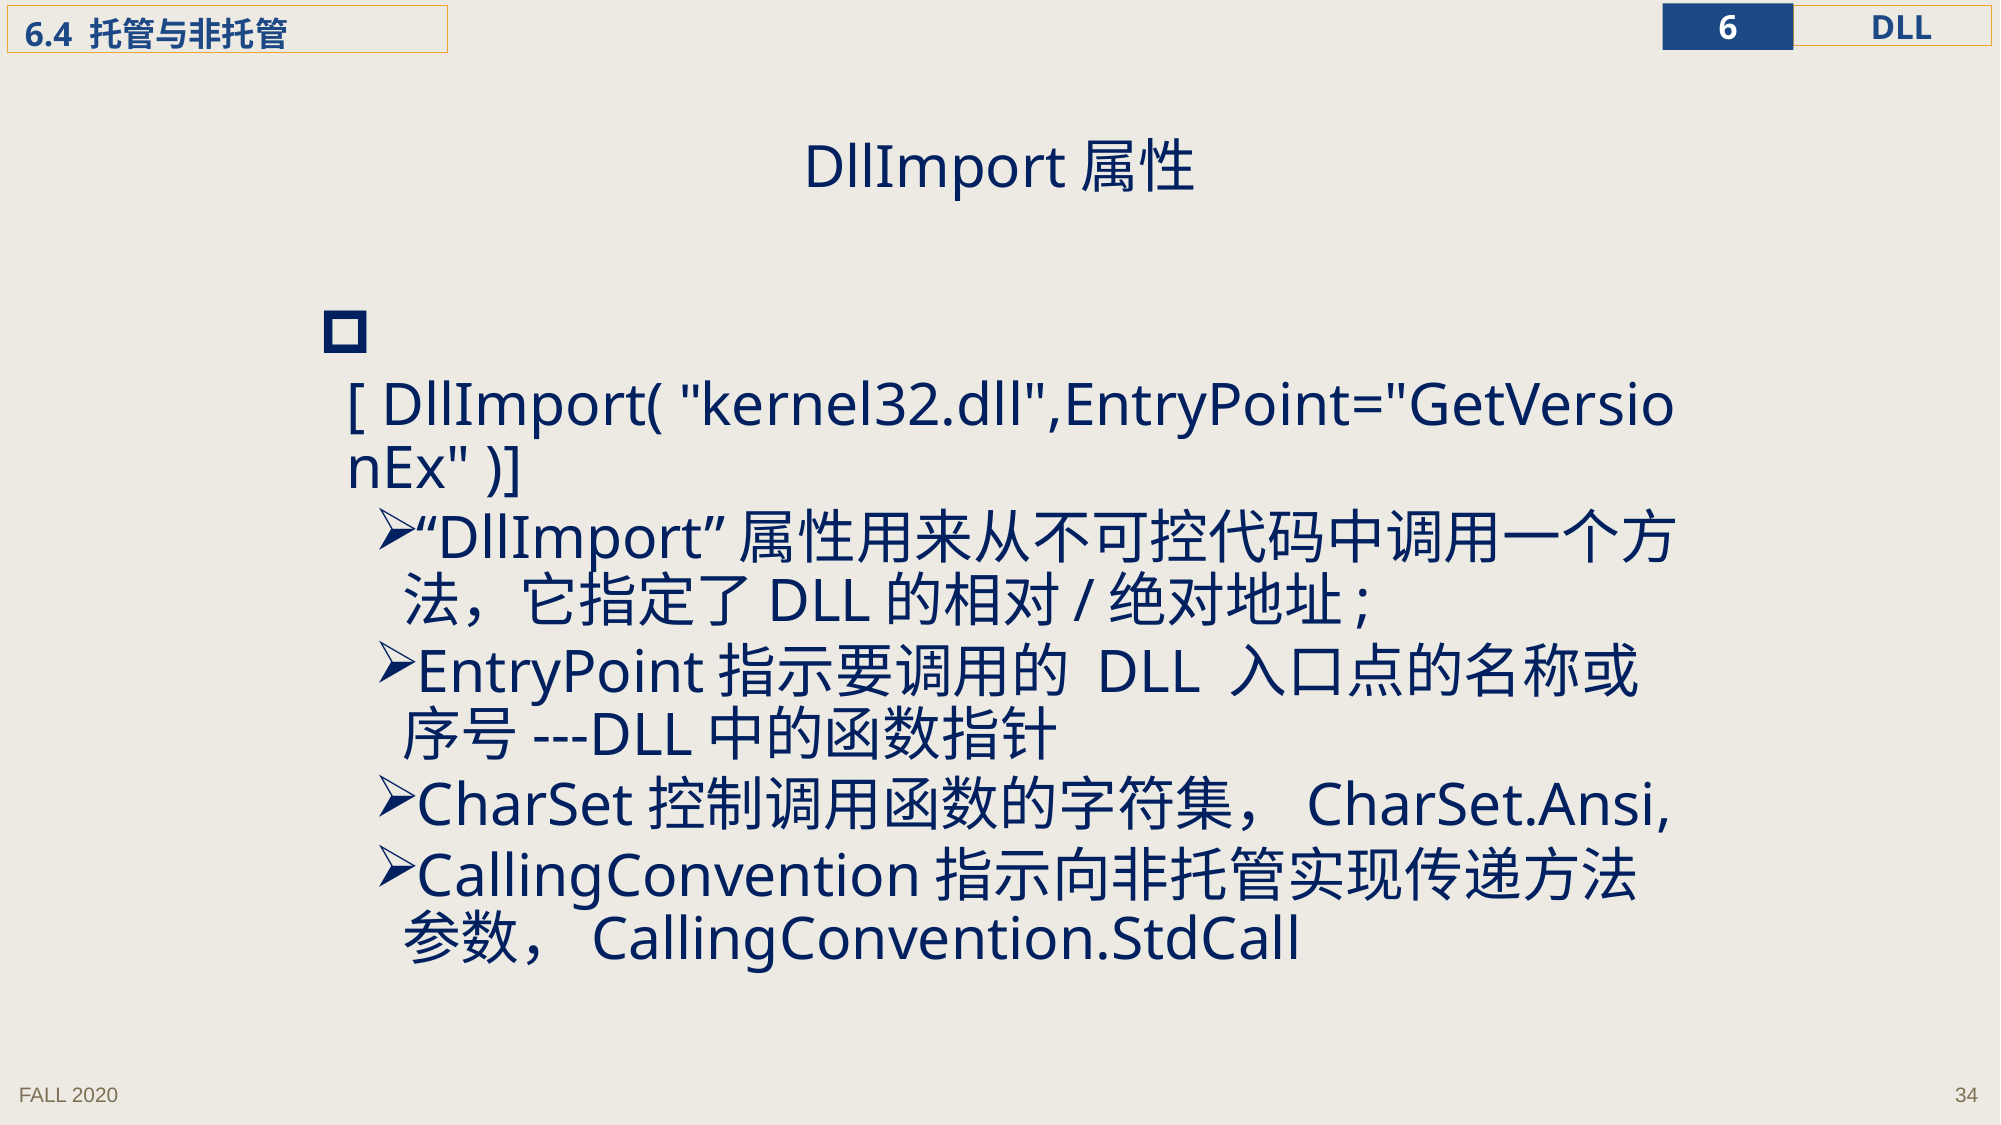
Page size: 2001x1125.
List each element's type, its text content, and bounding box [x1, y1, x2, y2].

list [ DllImport( "kernel32.dll",EntryPoint="GetVersionEx" )] “DllImport”属性用来从不可控代码中调用一个方法，它指定了DLL的相对/绝对地址; EntryPoint指示要调用的 DLL 入口点的名称或序号---DLL中的函数指针 CharSet控制调用函数的字符集，CharSet.Ansi, CallingConvention指示向非托管实现传递方法参数，CallingConvention.StdCall [307, 305, 1693, 997]
title DllImport属性 [137, 59, 1863, 278]
